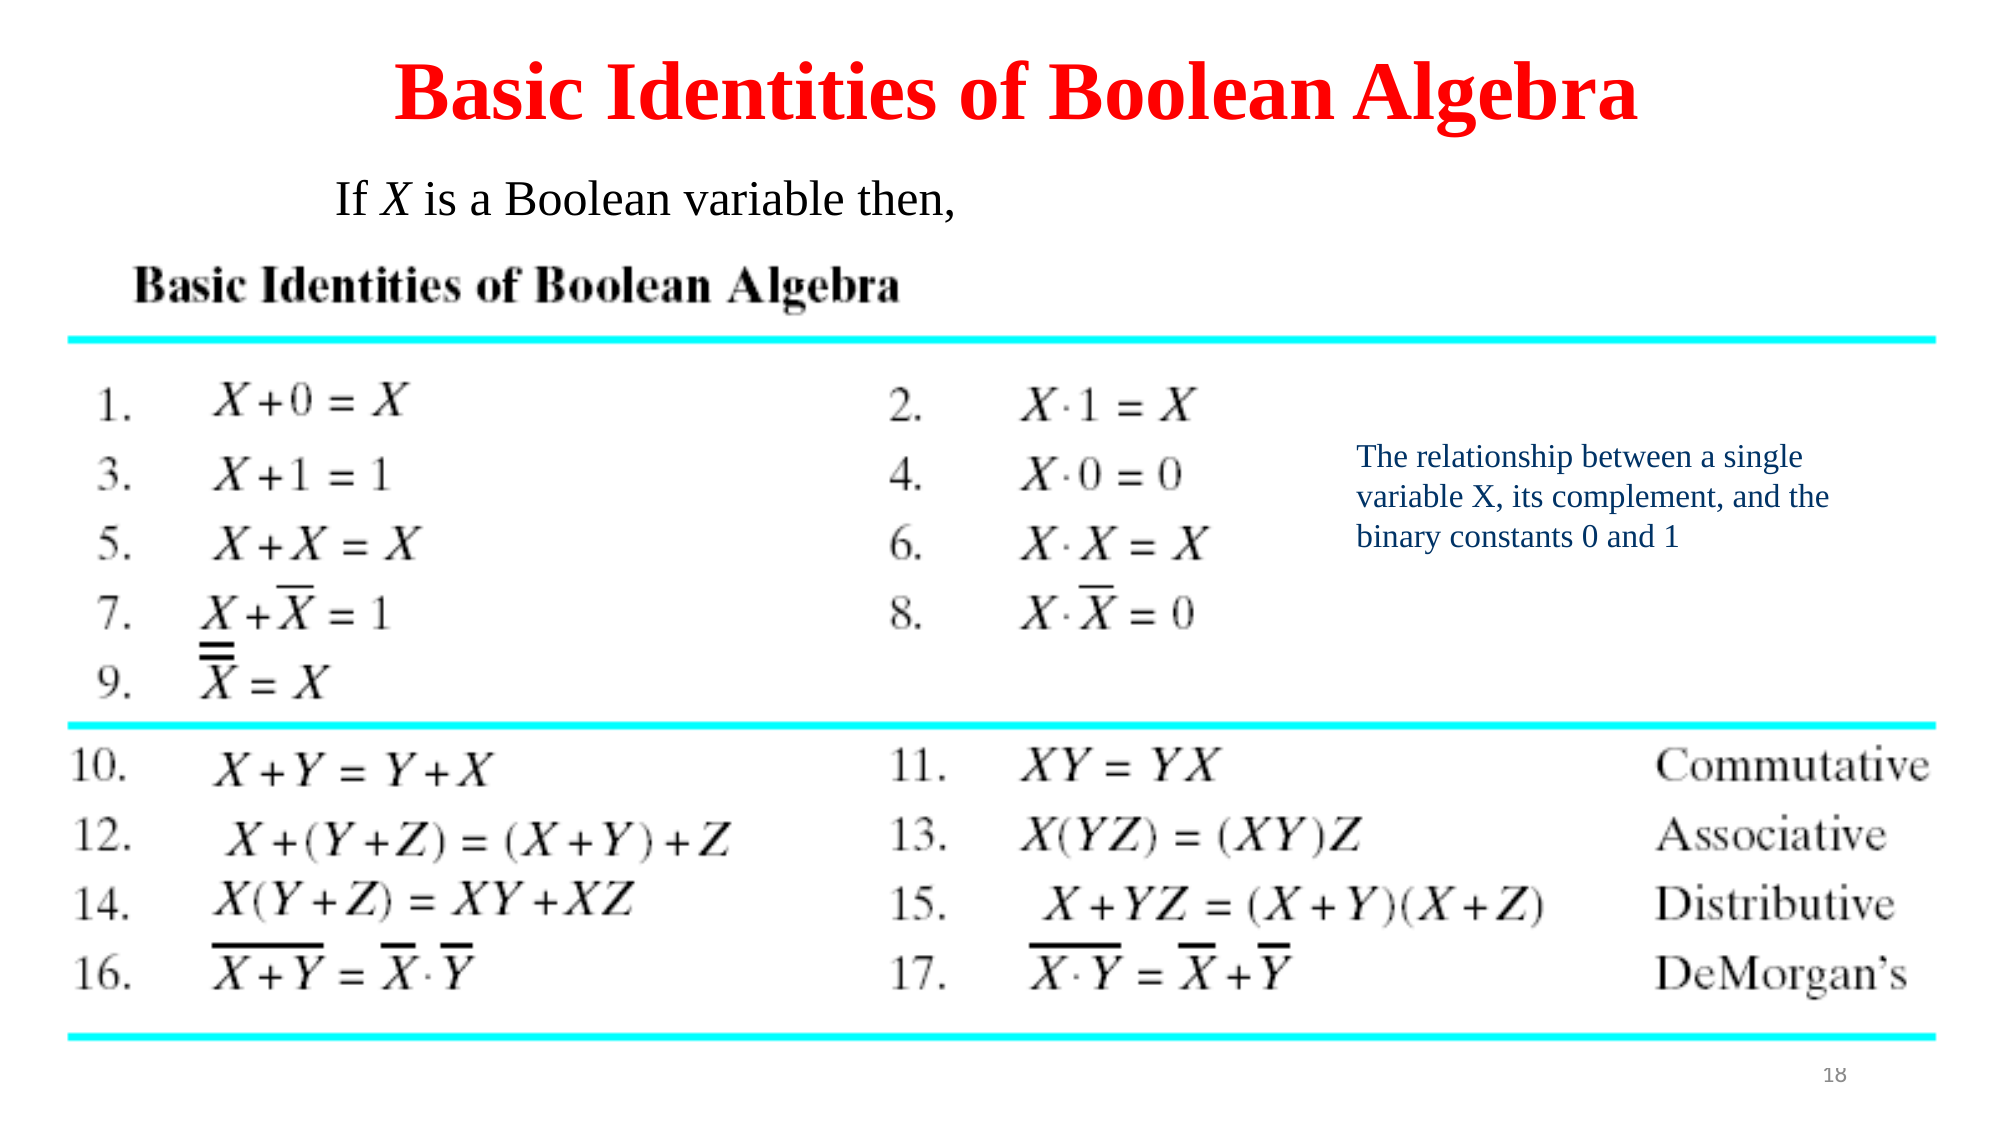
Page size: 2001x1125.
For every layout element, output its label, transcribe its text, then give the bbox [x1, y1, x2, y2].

picture [27, 261, 1950, 1068]
text_box Basic Identities of Boolean Algebra If X is a Boolean variable then, [320, 18, 1715, 194]
slide_number 18 [1412, 1068, 1863, 1103]
